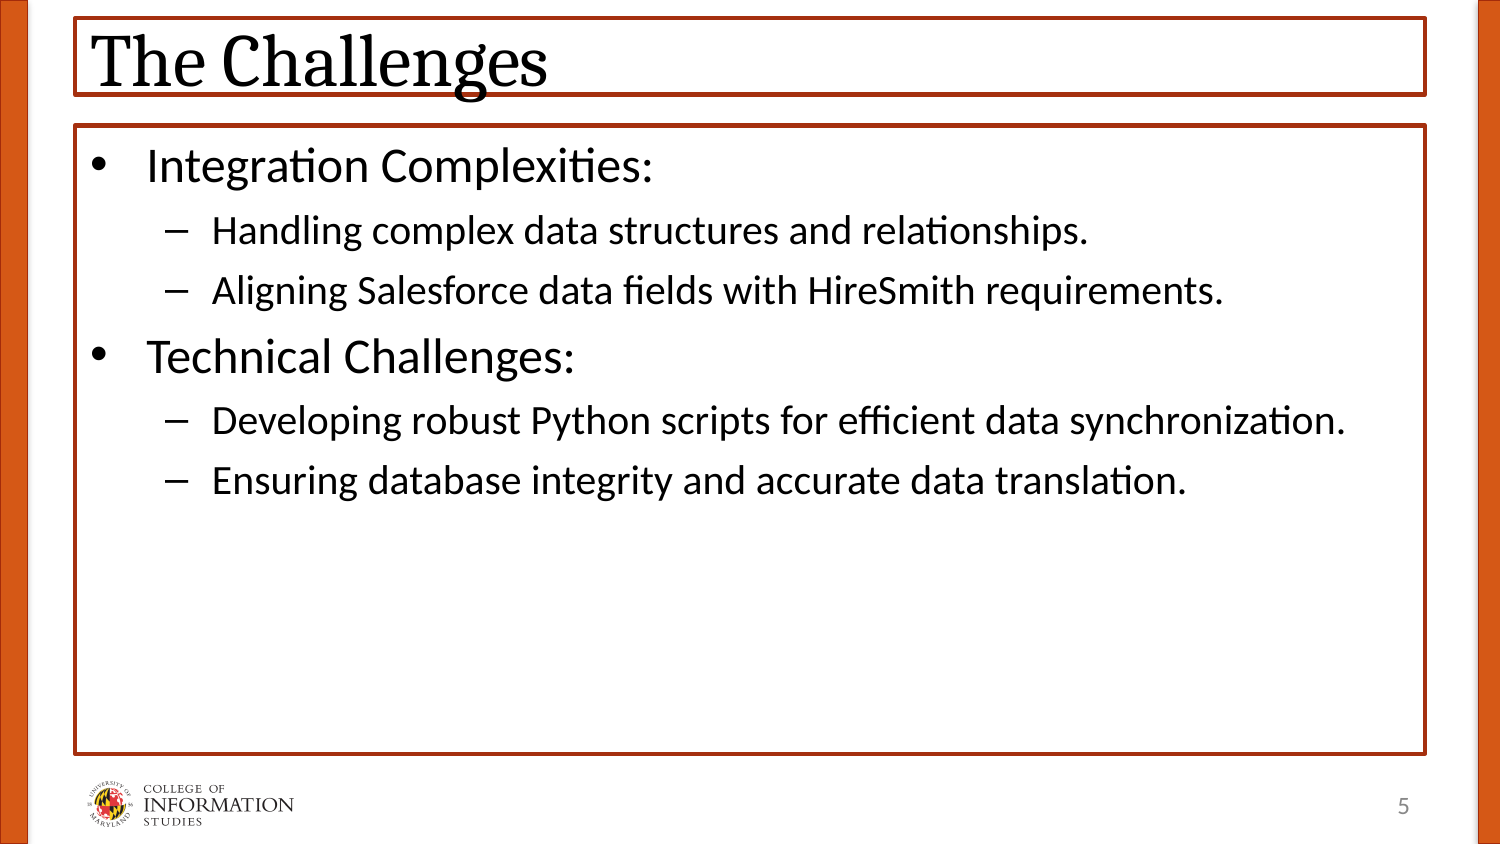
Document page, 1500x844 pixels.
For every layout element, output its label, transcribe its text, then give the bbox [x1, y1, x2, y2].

slide_number ‹#› [1074, 782, 1425, 827]
picture [87, 781, 294, 827]
list Integration Complexities: Handling complex data structures and relationships. Aligning Salesforce data fields with HireSmith requirements. Technical Challenges: Developing robust Python scripts for efficient data synchronization. Ensuring database integrity and accurate data translation. [73, 123, 1427, 756]
title The Challenges [73, 16, 1427, 97]
